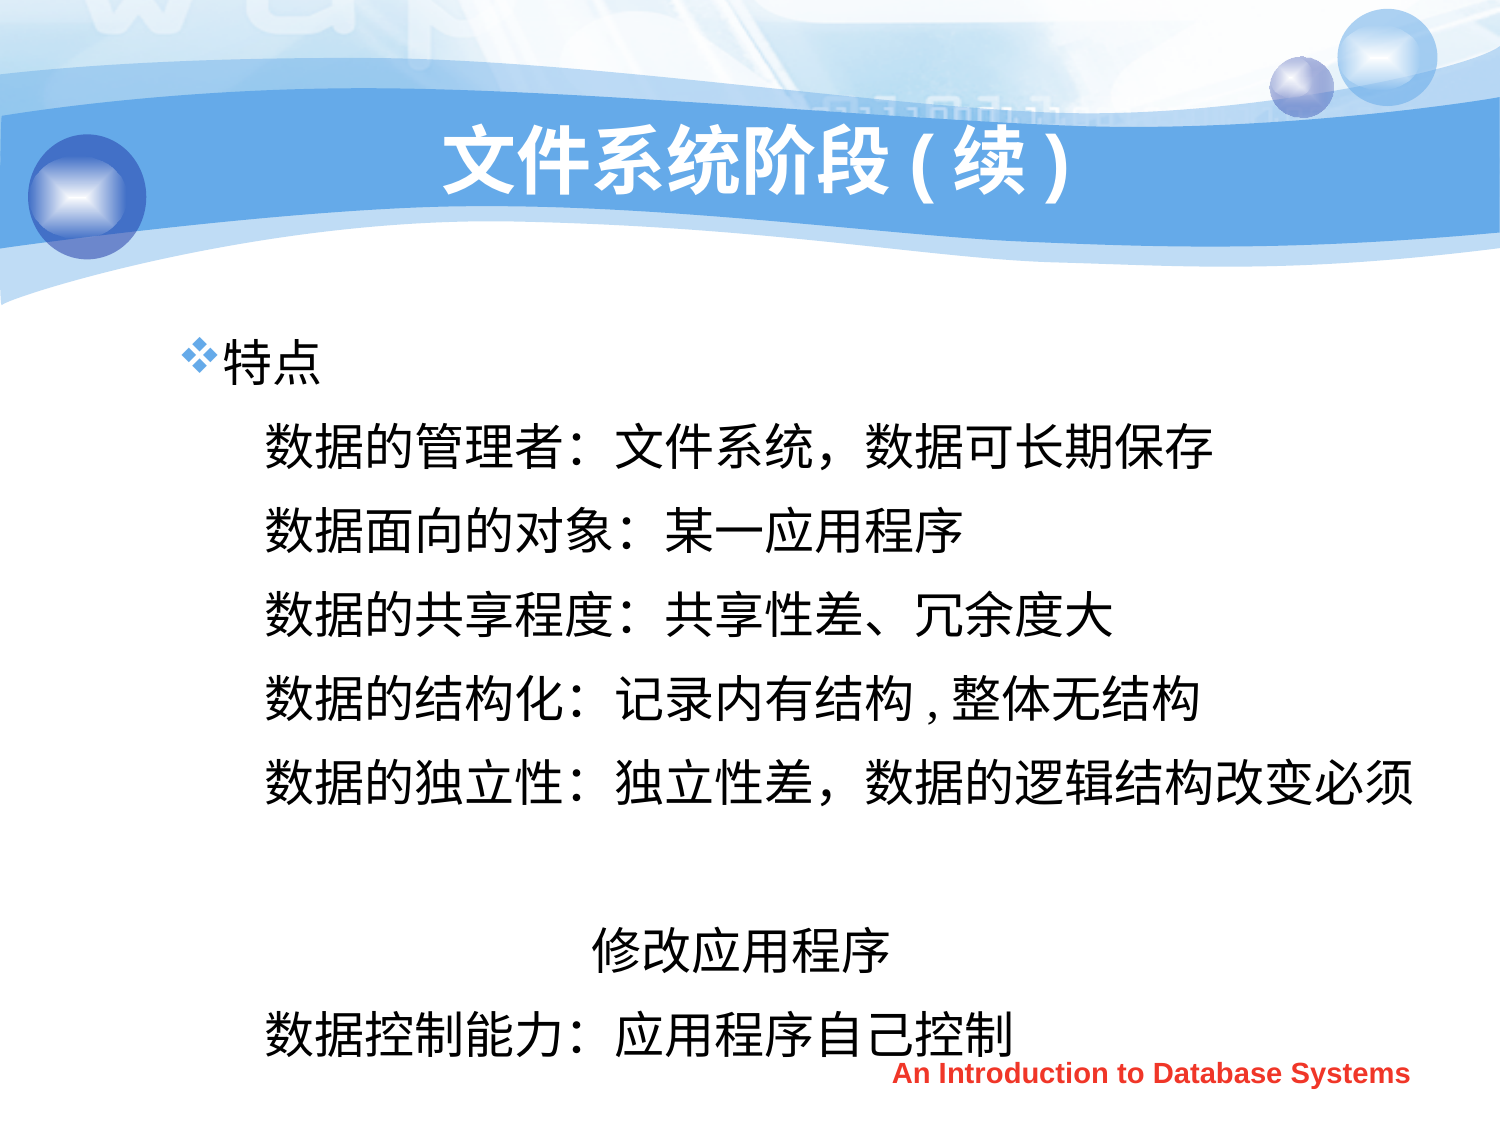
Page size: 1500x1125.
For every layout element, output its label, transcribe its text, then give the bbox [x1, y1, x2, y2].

picture [0, 0, 1500, 112]
title 文件系统阶段(续) [150, 112, 1363, 205]
text_box 特点 数据的管理者：文件系统，数据可长期保存 数据面向的对象：某一应用程序 数据的共享程度：共享性差、冗余度大 数据的结构化：记录内有结构,整体无结构 数据的独立性：独立性差，数据的逻辑结构改变必须 修改应用程序 数据控制能力：应用程序自己控制 [162, 299, 1438, 975]
footer An Introduction to Database Systems [856, 1046, 1447, 1100]
